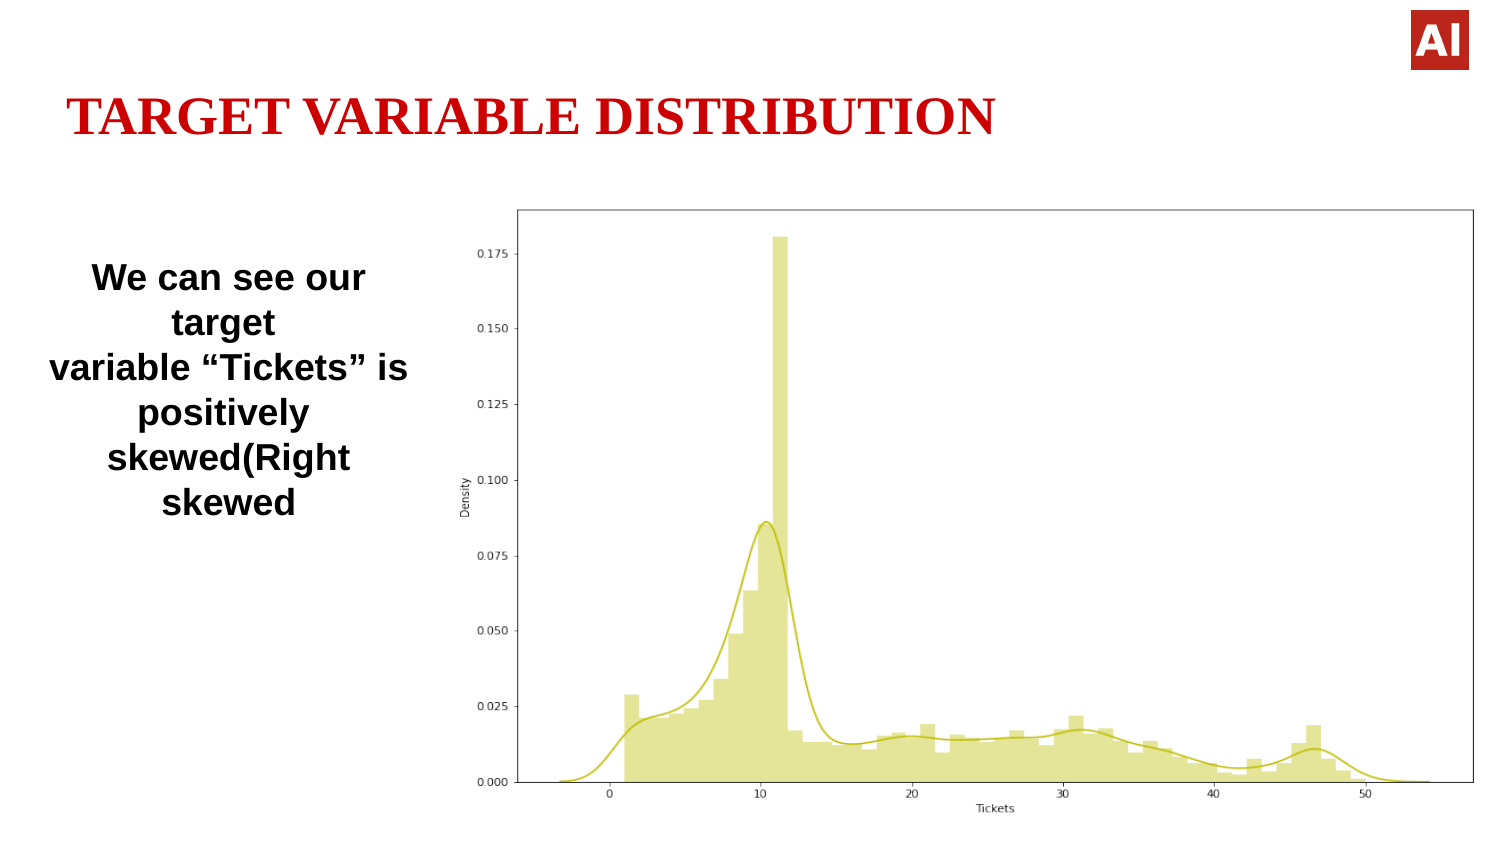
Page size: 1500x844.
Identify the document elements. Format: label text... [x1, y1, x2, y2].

title TARGET VARIABLE DISTRIBUTION [51, 65, 1449, 160]
picture [1411, 10, 1469, 70]
text_box We can see our target variable “Tickets” is positively skewed(Right skewed [19, 245, 438, 531]
picture [451, 202, 1481, 822]
